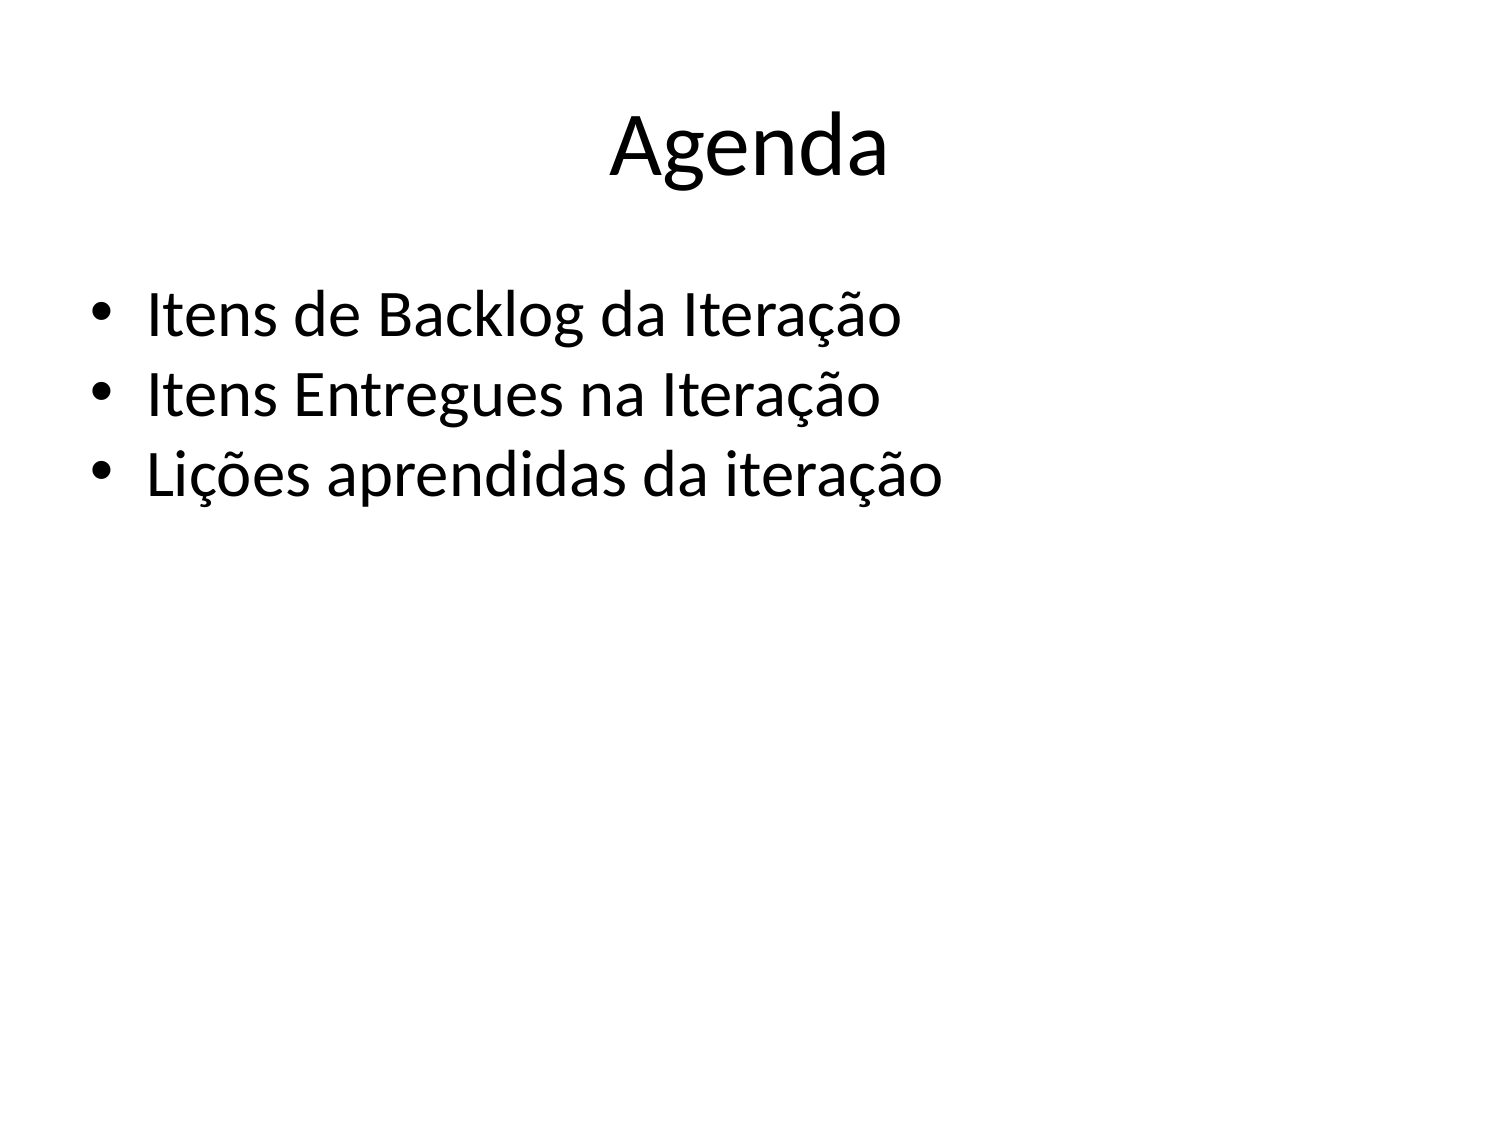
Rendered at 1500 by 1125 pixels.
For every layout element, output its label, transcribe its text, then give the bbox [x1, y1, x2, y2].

text_box Itens de Backlog da Iteração Itens Entregues na Iteração Lições aprendidas da iteração [75, 262, 1425, 1005]
text_box Agenda [75, 45, 1425, 233]
